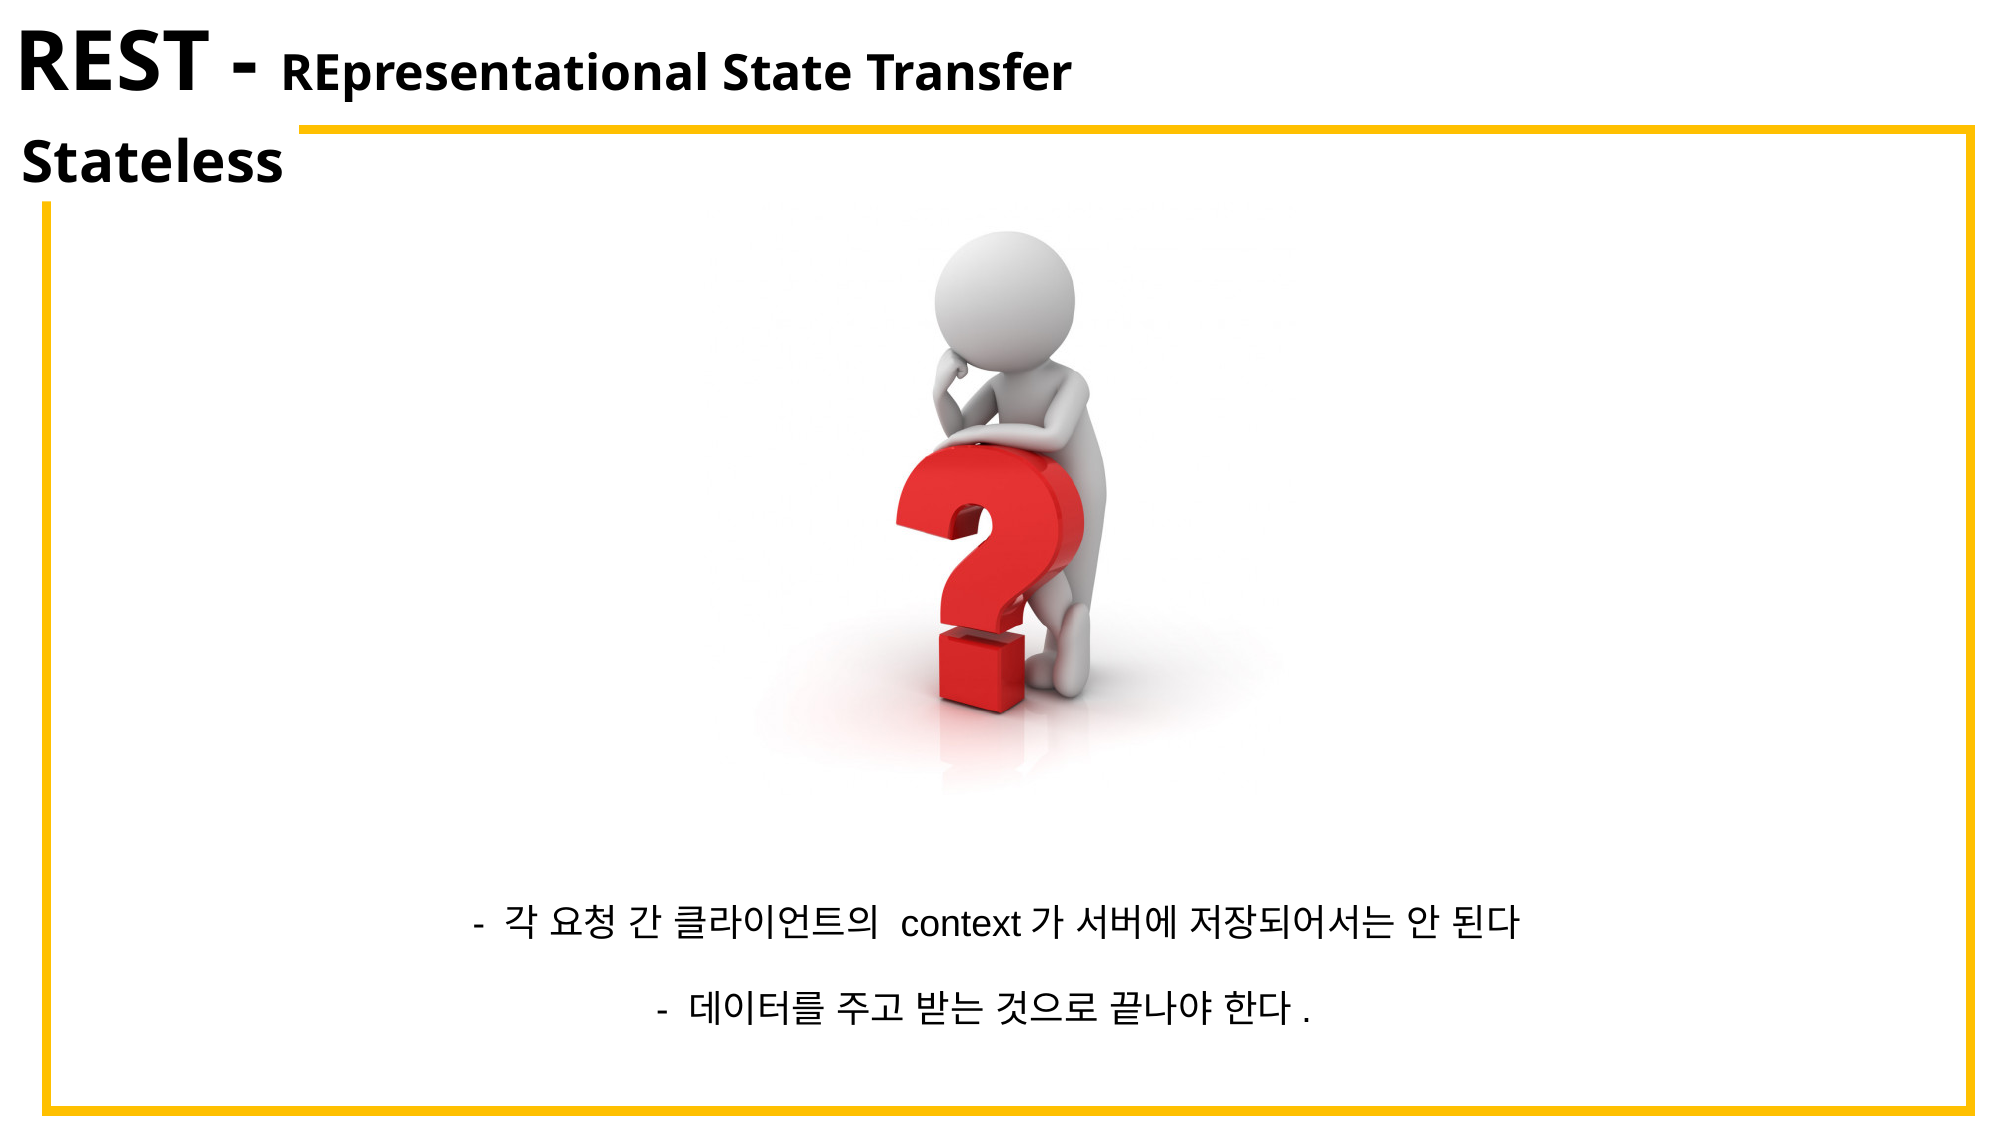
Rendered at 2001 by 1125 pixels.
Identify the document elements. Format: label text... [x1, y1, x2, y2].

text_box [45, 128, 1972, 1112]
text_box REST - REpresentational State Transfer [0, 0, 1091, 115]
picture [704, 202, 1296, 795]
text_box Stateless [7, 116, 299, 202]
text_box - 데이터를 주고 받는 것으로 끝나야 한다. [641, 977, 1376, 1038]
text_box - 각 요청 간 클라이언트의 context가 서버에 저장되어서는 안 된다 [457, 891, 1614, 952]
